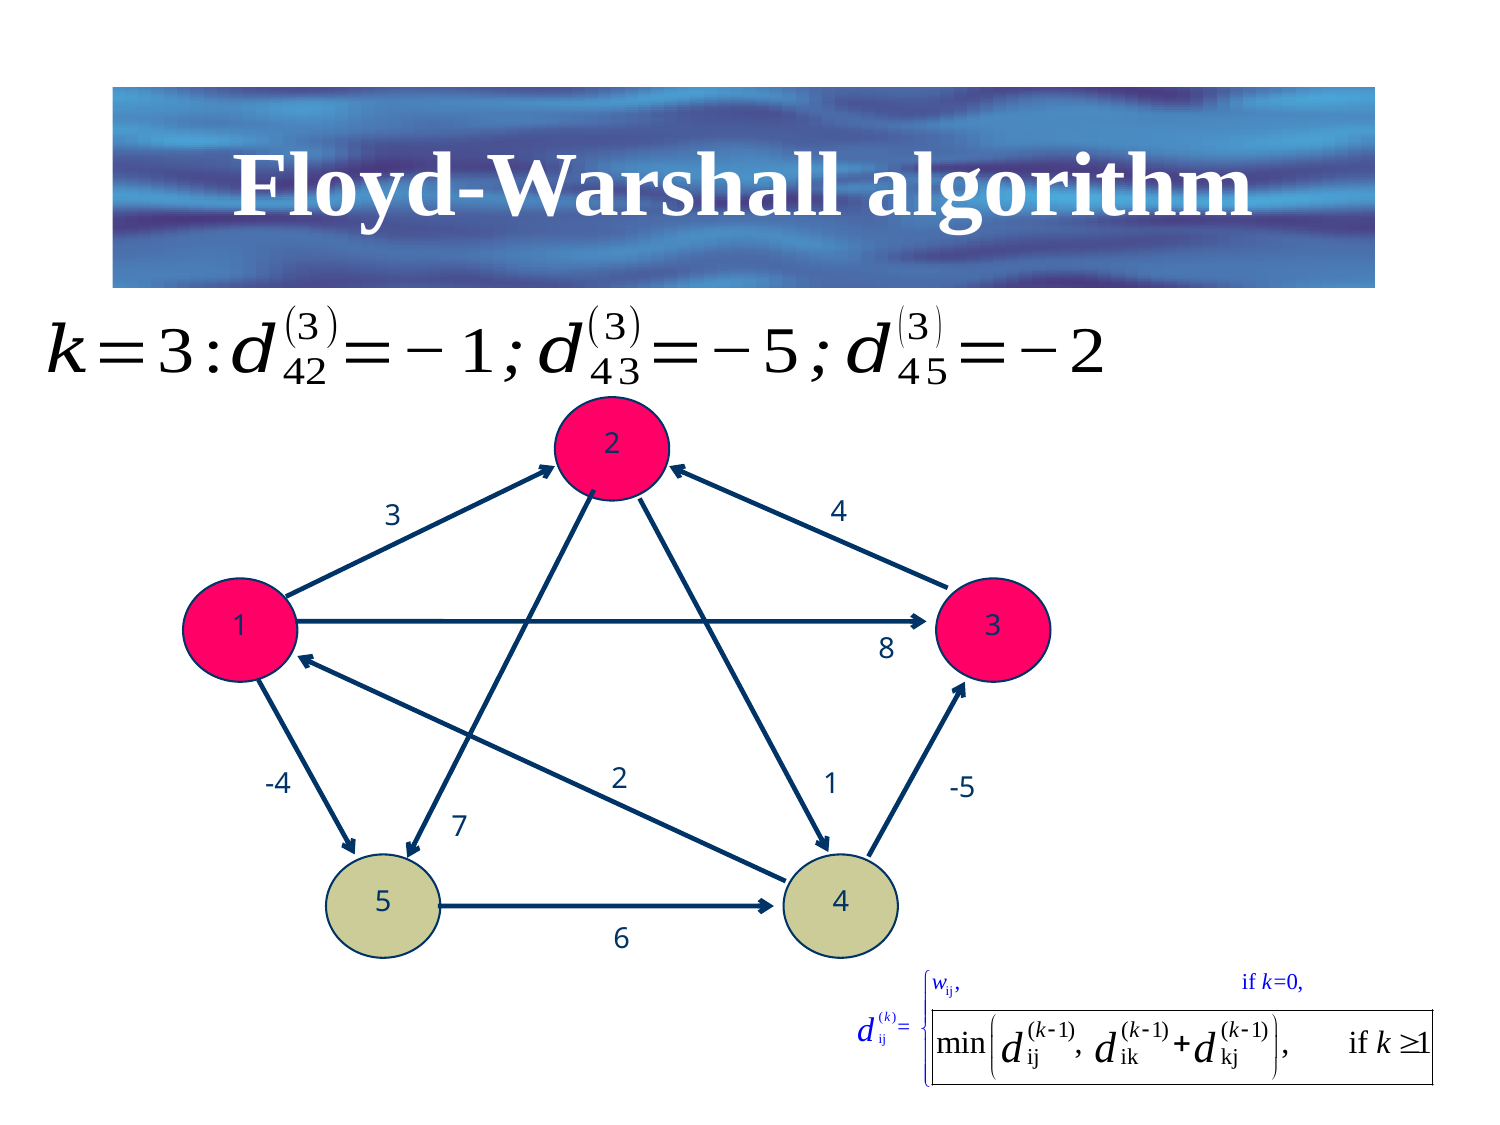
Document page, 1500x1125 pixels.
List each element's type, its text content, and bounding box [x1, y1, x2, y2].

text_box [182, 396, 1051, 982]
title Floyd-Warshall algorithm [112, 87, 1375, 288]
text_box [853, 965, 1438, 1092]
